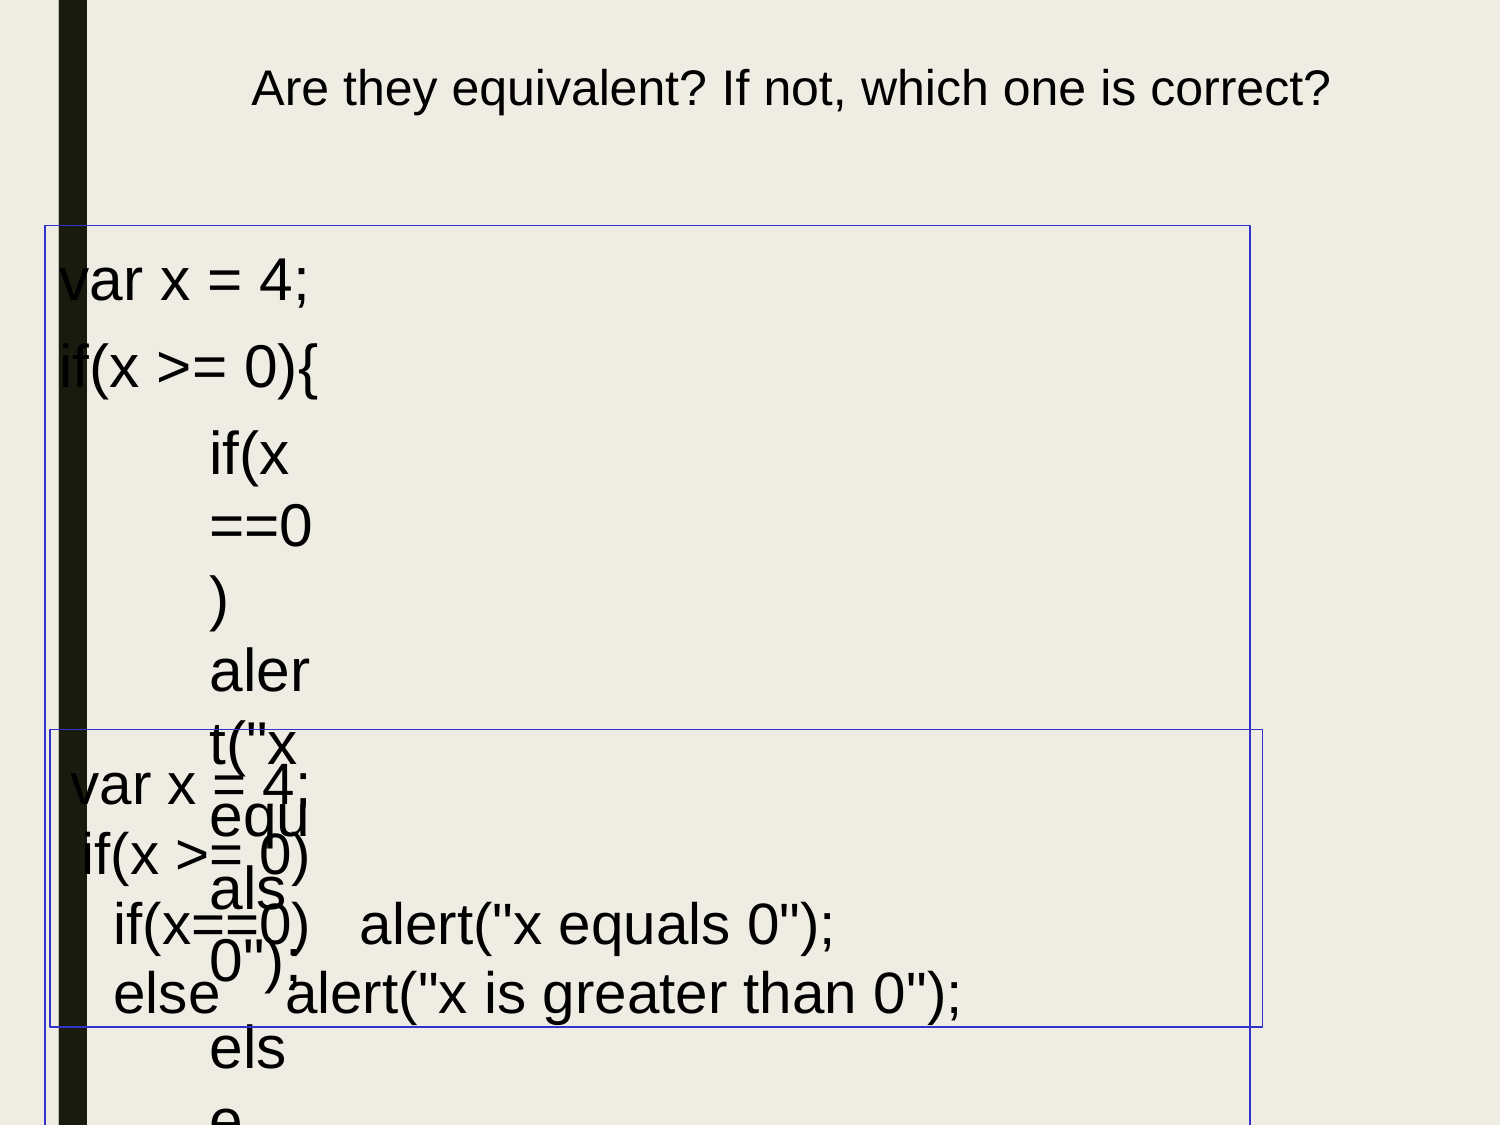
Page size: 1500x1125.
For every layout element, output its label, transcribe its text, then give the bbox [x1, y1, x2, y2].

text_box var x = 4; if(x >= 0) if(x==0) [64, 746, 312, 957]
text_box var x = 4; if(x >= 0){ if(x==0) alert("x equals 0"); else alert("x is greater than 0"); } [45, 225, 1250, 1125]
text_box [49, 729, 1263, 1027]
text_box alert("x equals 0"); [359, 886, 837, 956]
text_box else alert("x is greater than 0"); [113, 956, 964, 1026]
text_box Are they equivalent? If not, which one is correct? [249, 55, 1332, 116]
